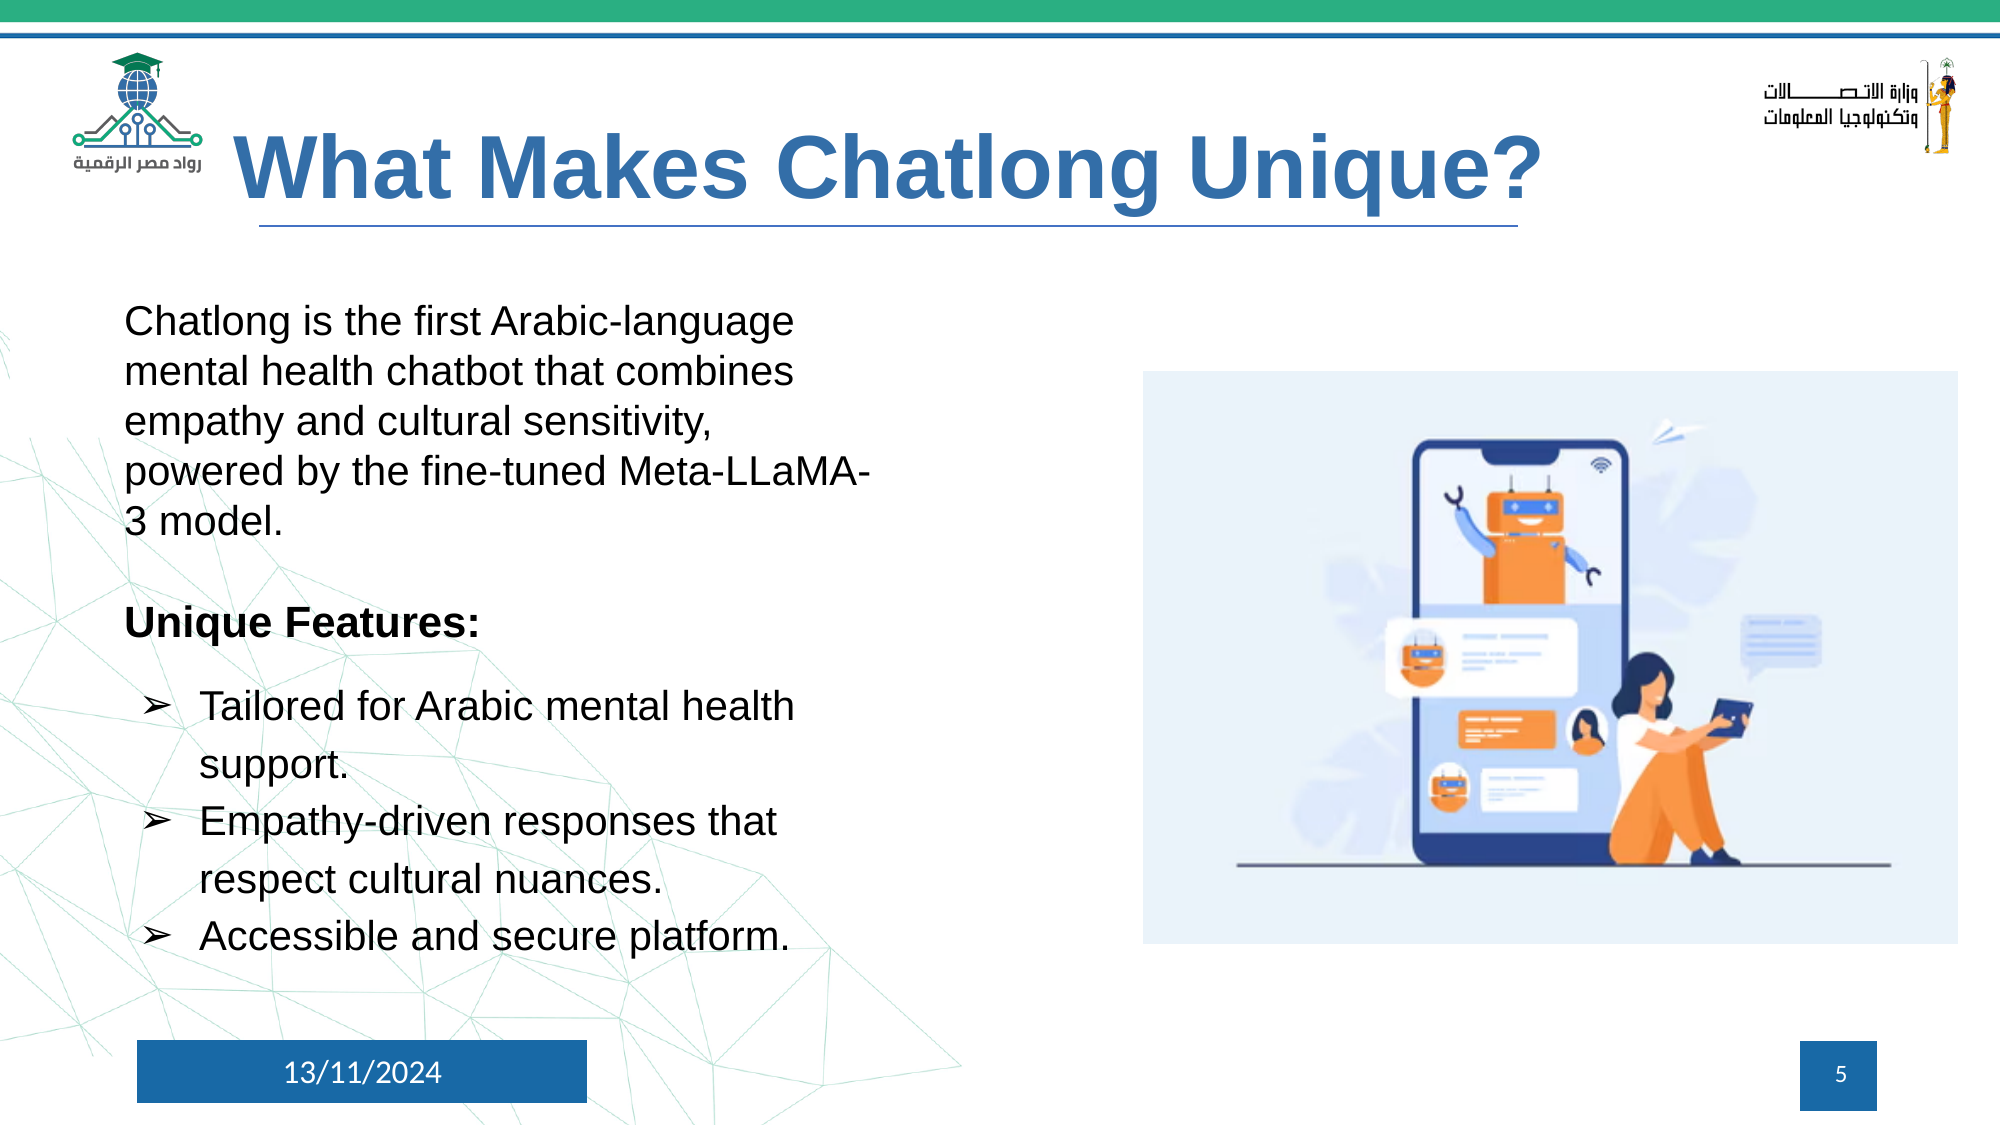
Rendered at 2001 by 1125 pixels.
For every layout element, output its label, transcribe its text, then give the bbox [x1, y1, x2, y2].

text_box Chatlong is the first Arabic-language mental health chatbot that combines empathy and cultural sensitivity, powered by the fine-tuned Meta-LLaMA-3 model. Unique Features: Tailored for Arabic mental health support. Empathy-driven responses that respect cultural nuances. Accessible and secure platform. [109, 278, 890, 1049]
picture [0, 0, 2000, 1125]
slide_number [137, 1042, 588, 1099]
slide_number ‹#› [1412, 1042, 1863, 1103]
title What Makes Chatlong Unique? [180, 84, 1600, 226]
